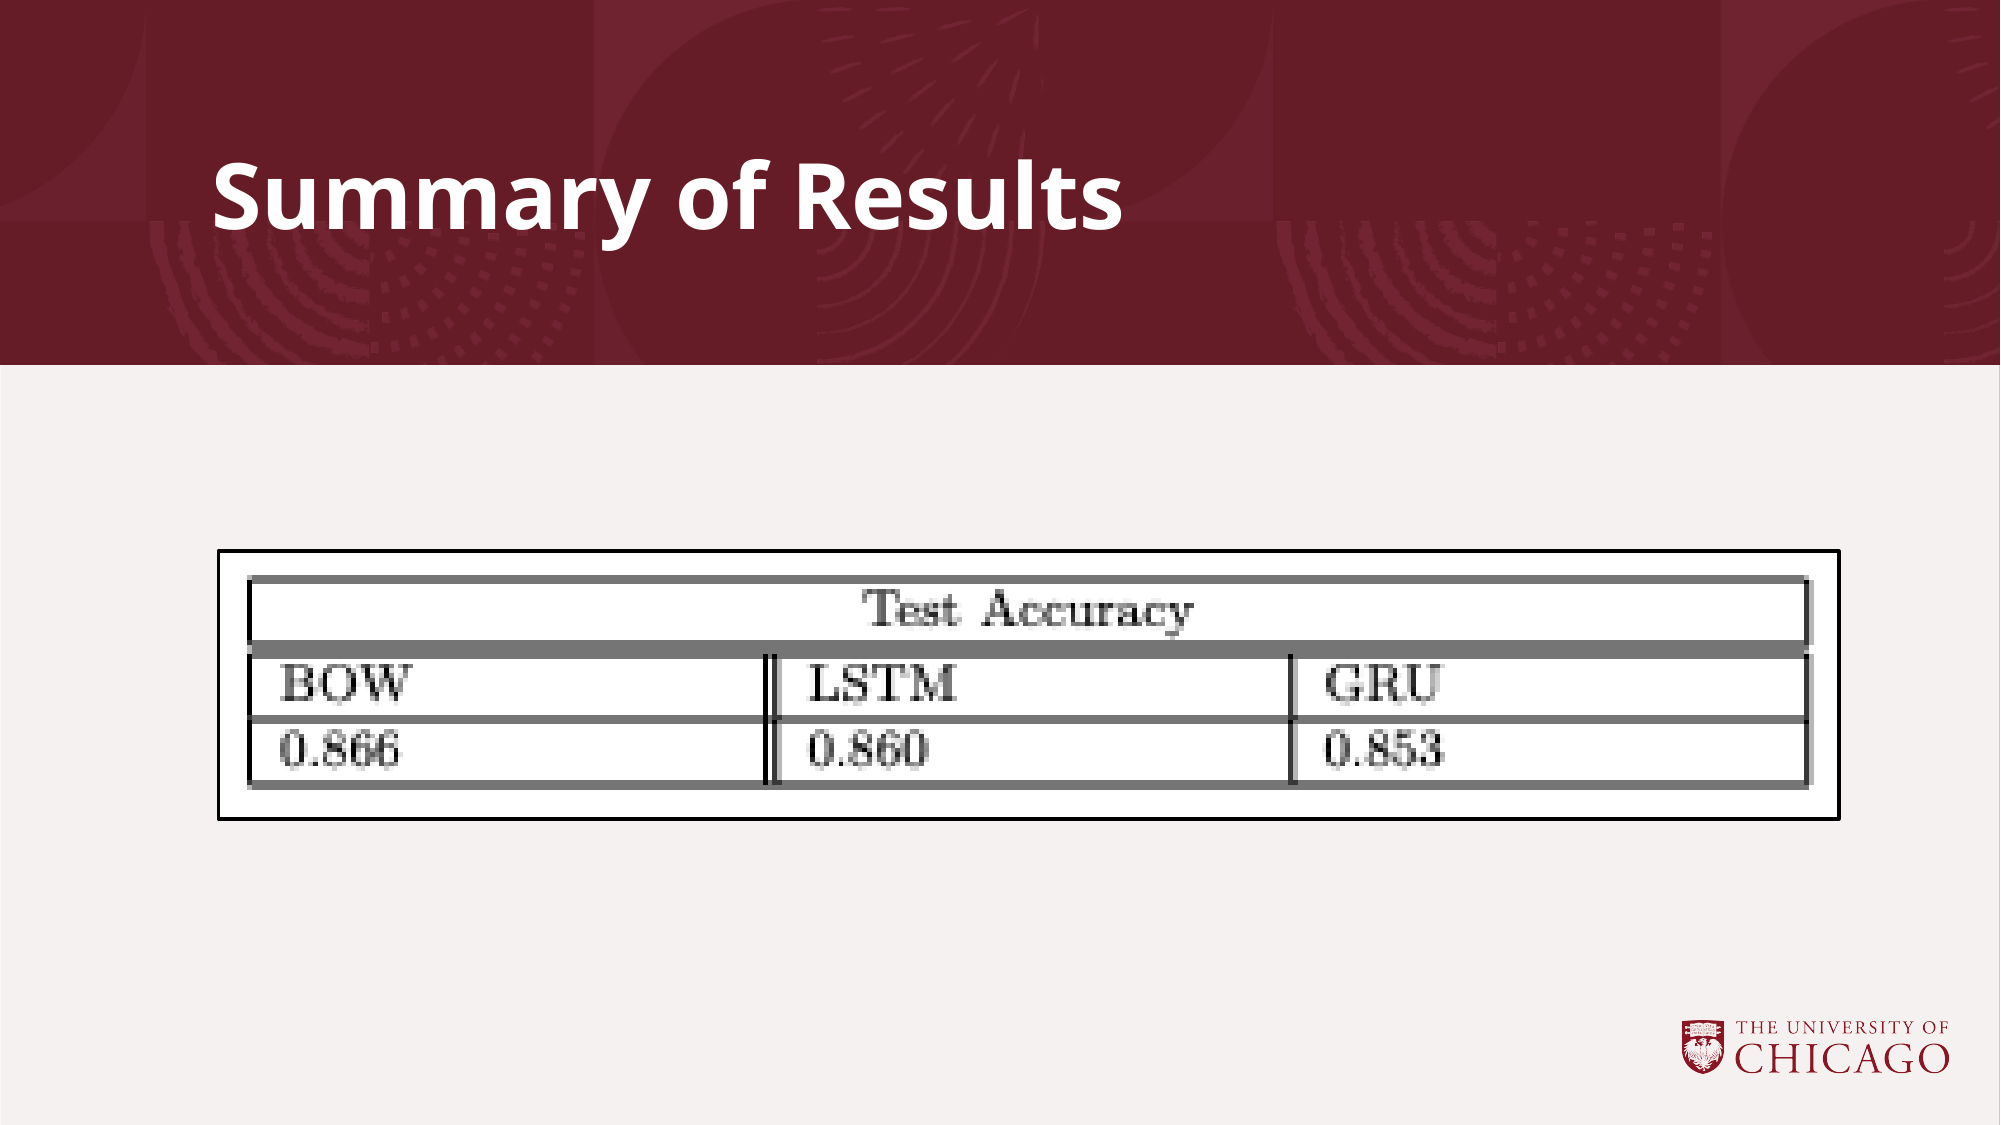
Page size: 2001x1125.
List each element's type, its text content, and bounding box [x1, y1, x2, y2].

title Summary of Results [196, 62, 1838, 325]
picture [1652, 990, 1979, 1104]
picture [219, 552, 1838, 818]
text_box [0, 366, 2000, 1125]
text_box [0, 0, 2000, 366]
